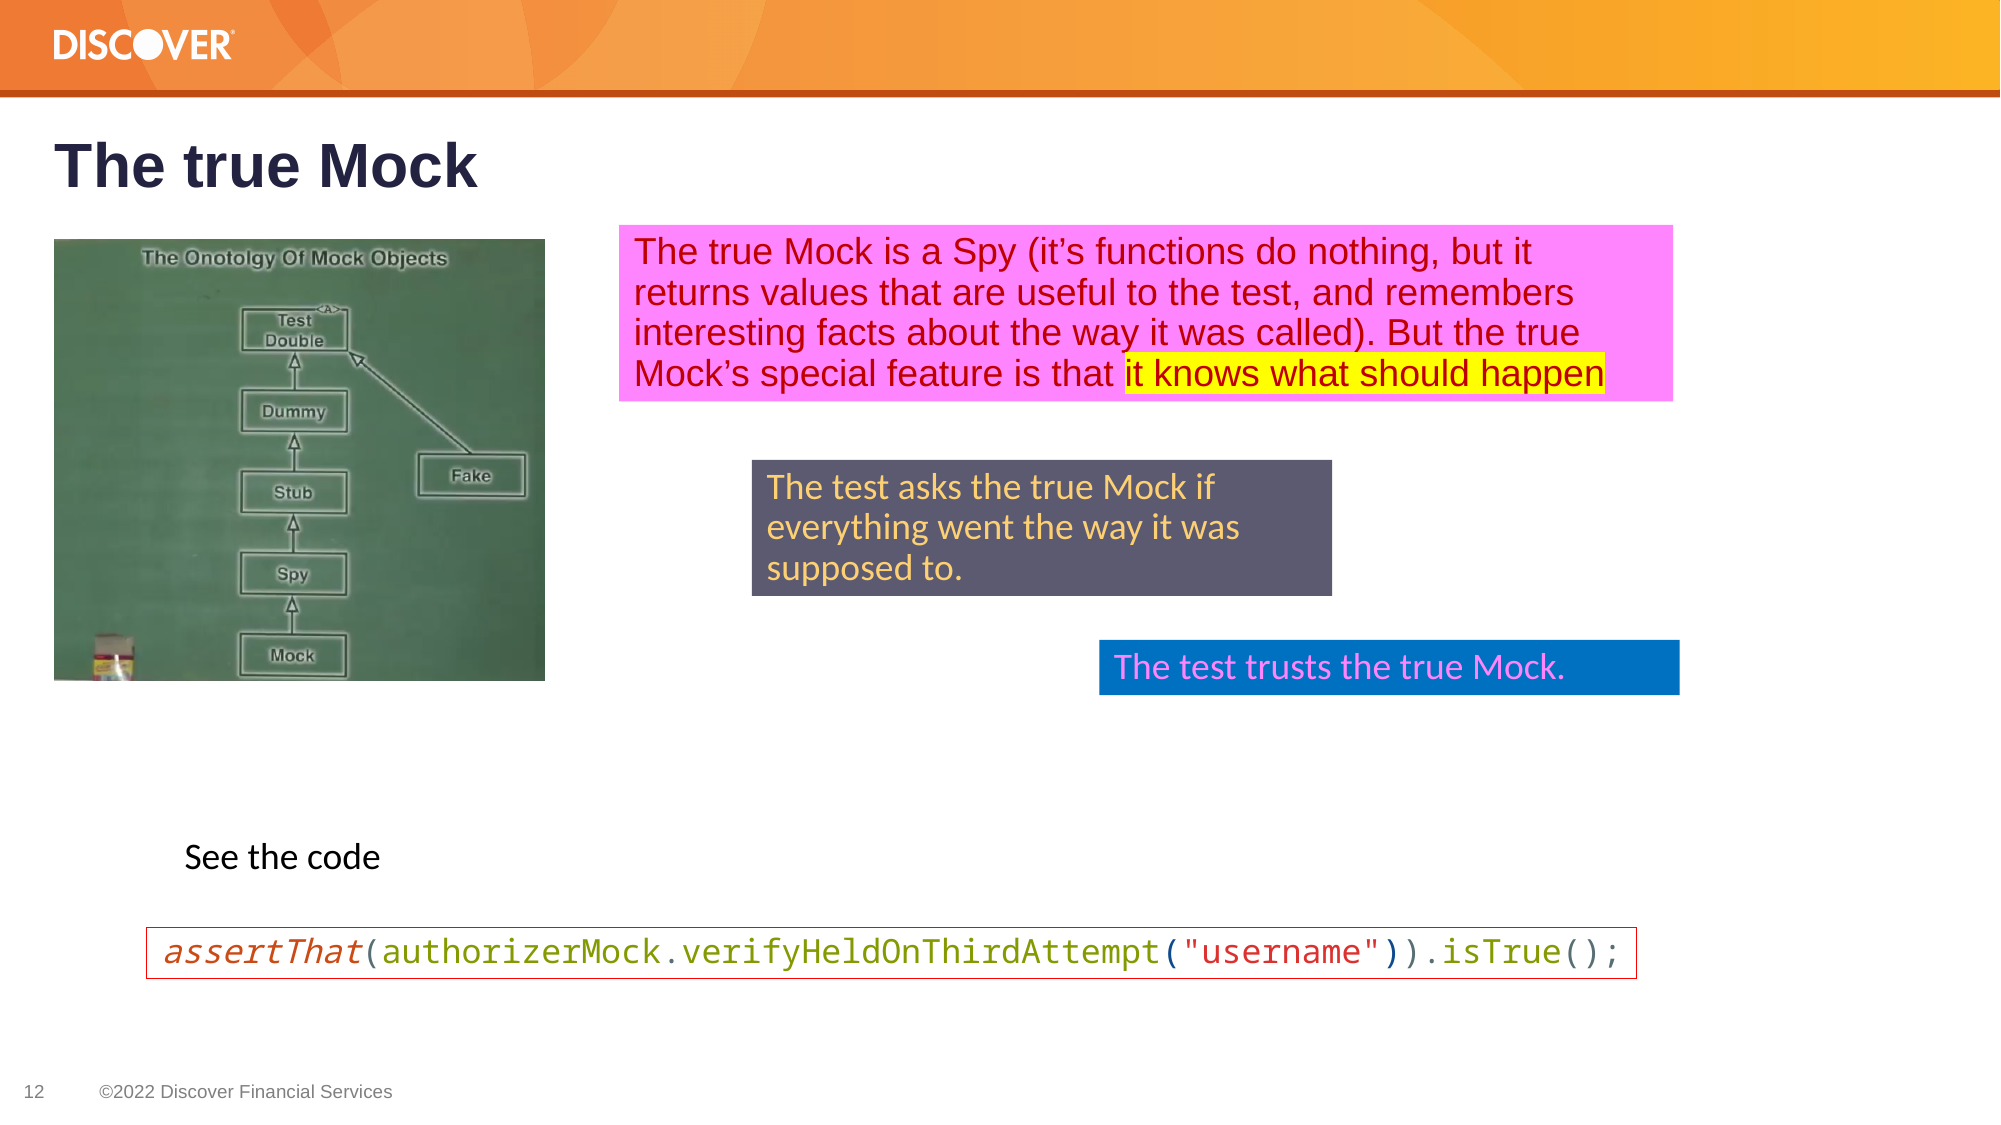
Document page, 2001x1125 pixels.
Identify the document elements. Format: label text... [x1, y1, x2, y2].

text_box assertThat(authorizerMock.verifyHeldOnThirdAttempt("username")).isTrue(); [146, 927, 1637, 979]
text_box See the code [169, 829, 430, 886]
title The true Mock [54, 97, 1945, 225]
picture [54, 239, 545, 681]
text_box The test asks the true Mock if everything went the way it was supposed to. [751, 459, 1333, 596]
text_box The true Mock is a Spy (it’s functions do nothing, but it returns values that are useful to the test, and remembers interesting facts about the way it was called). But the true Mock’s special feature is that it knows what should happen [619, 224, 1674, 402]
picture [0, 0, 1795, 90]
text_box The test trusts the true Mock. [1099, 639, 1680, 696]
